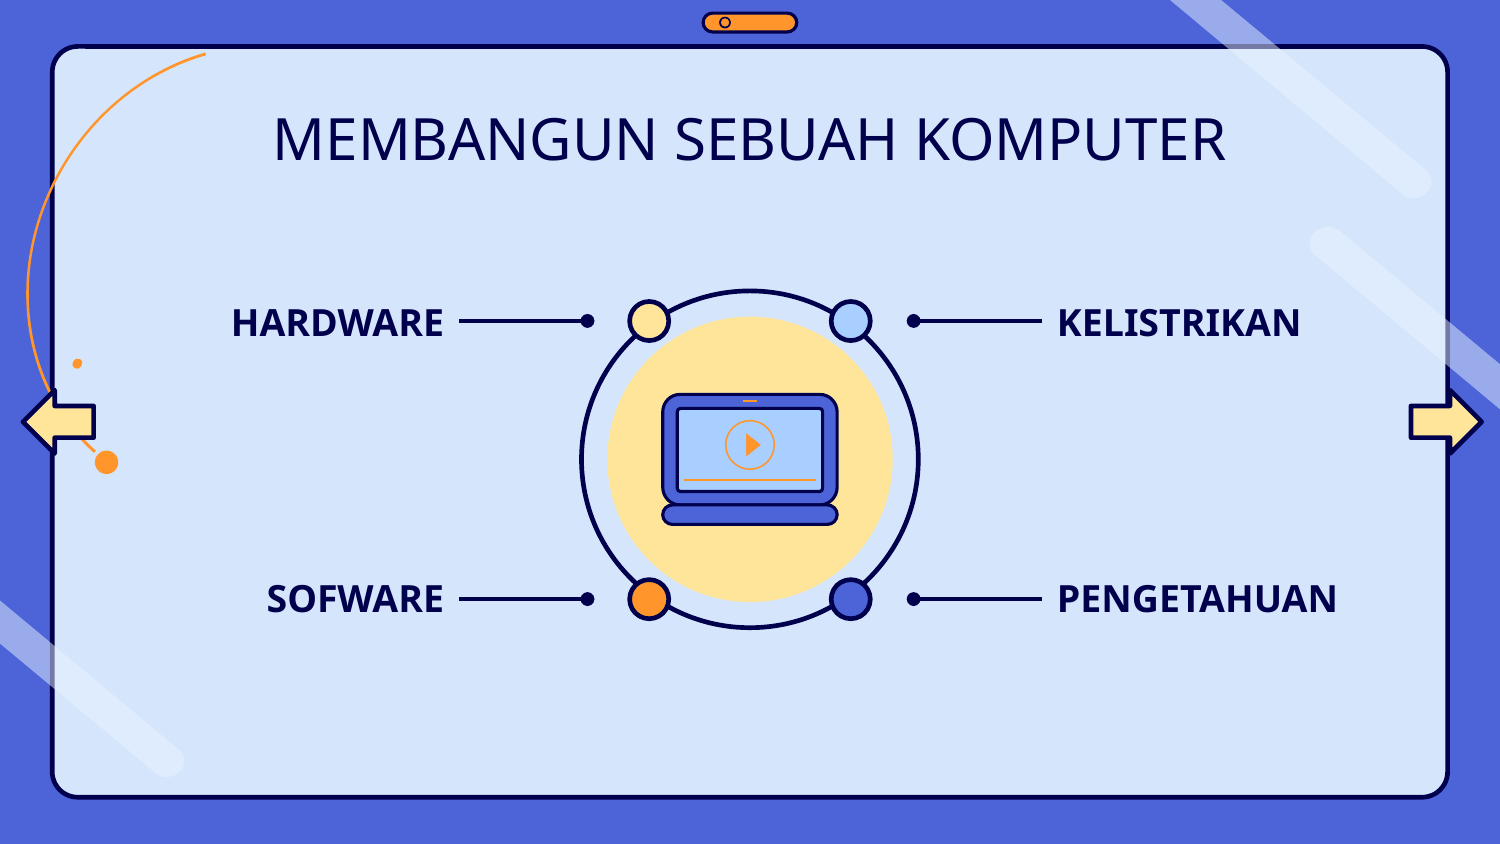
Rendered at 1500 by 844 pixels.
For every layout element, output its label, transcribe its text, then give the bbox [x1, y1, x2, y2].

text_box KELISTRIKAN [1041, 291, 1384, 350]
text_box HARDWARE [118, 291, 460, 350]
text_box [629, 579, 666, 619]
text_box [607, 316, 893, 569]
text_box [629, 301, 669, 341]
title MEMBANGUN SEBUAH KOMPUTER [118, 87, 1382, 181]
text_box [1410, 390, 1482, 454]
text_box SOFWARE [118, 568, 460, 627]
text_box [834, 579, 871, 619]
text_box [831, 301, 871, 341]
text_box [662, 394, 838, 603]
text_box [22, 390, 94, 454]
text_box PENGETAHUAN [1041, 568, 1384, 627]
